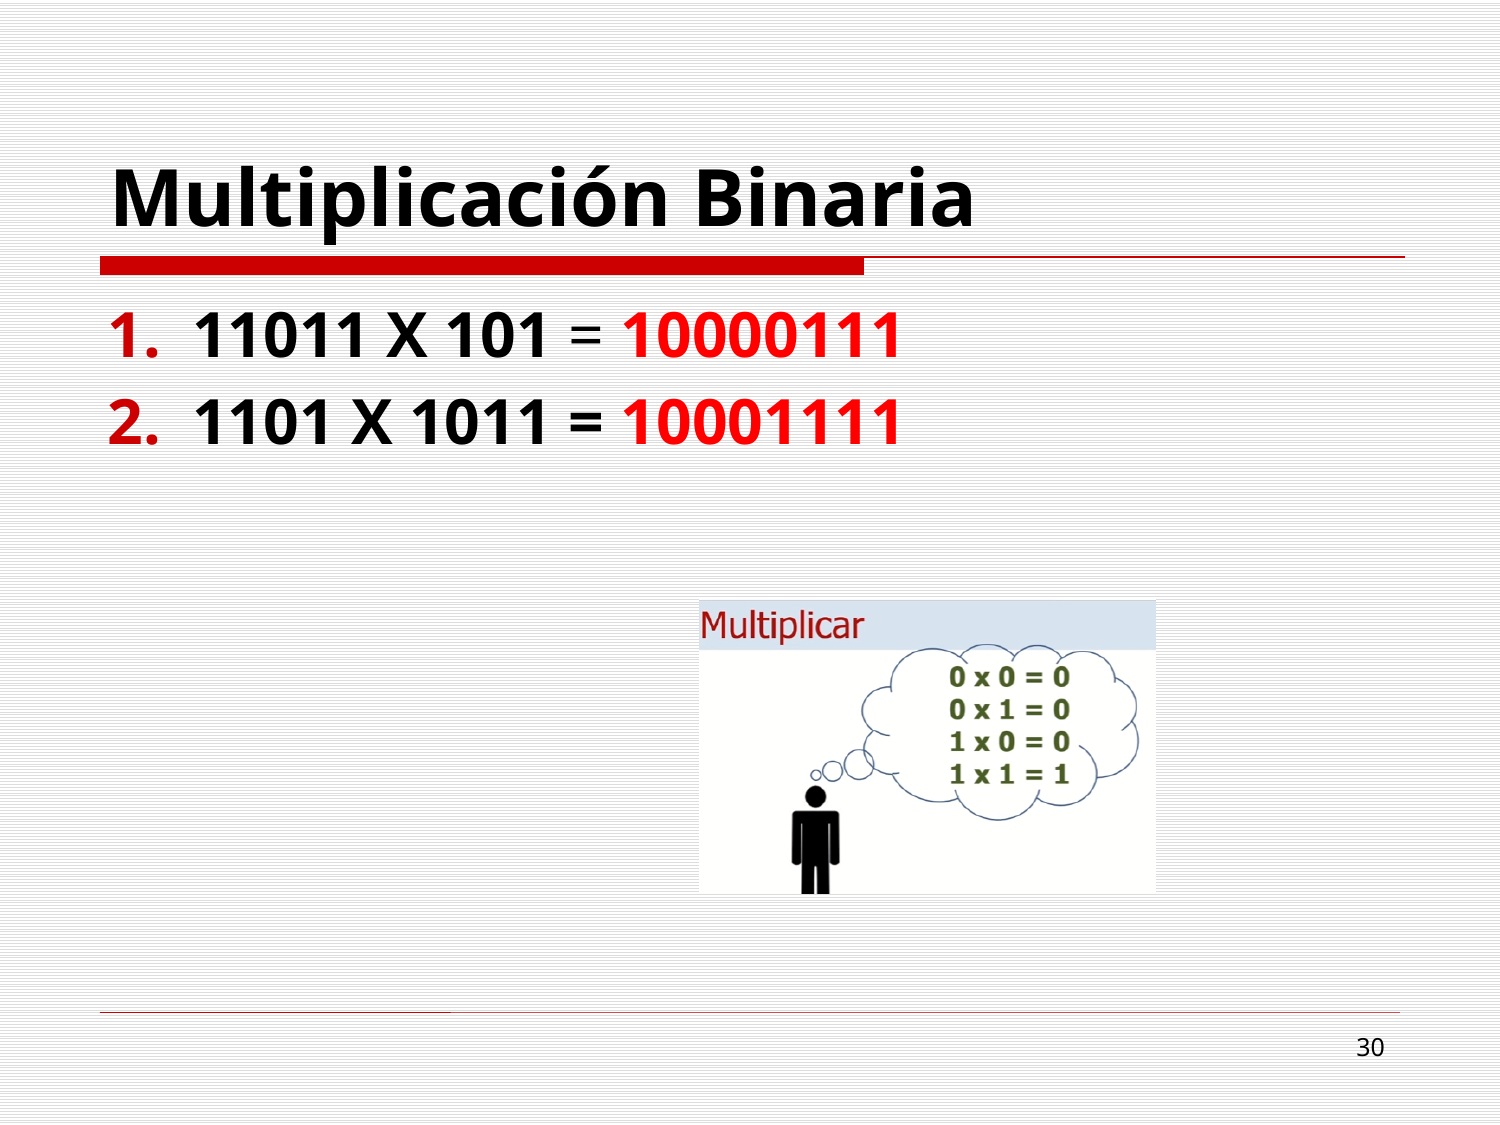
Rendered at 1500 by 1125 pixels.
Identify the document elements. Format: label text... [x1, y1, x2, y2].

picture [699, 599, 1156, 894]
slide_number 30 [1074, 1024, 1401, 1103]
title Multiplicación Binaria [93, 49, 1407, 250]
list 11011 X 101 = 10000111 1101 X 1011 = 10001111 [92, 287, 1406, 988]
